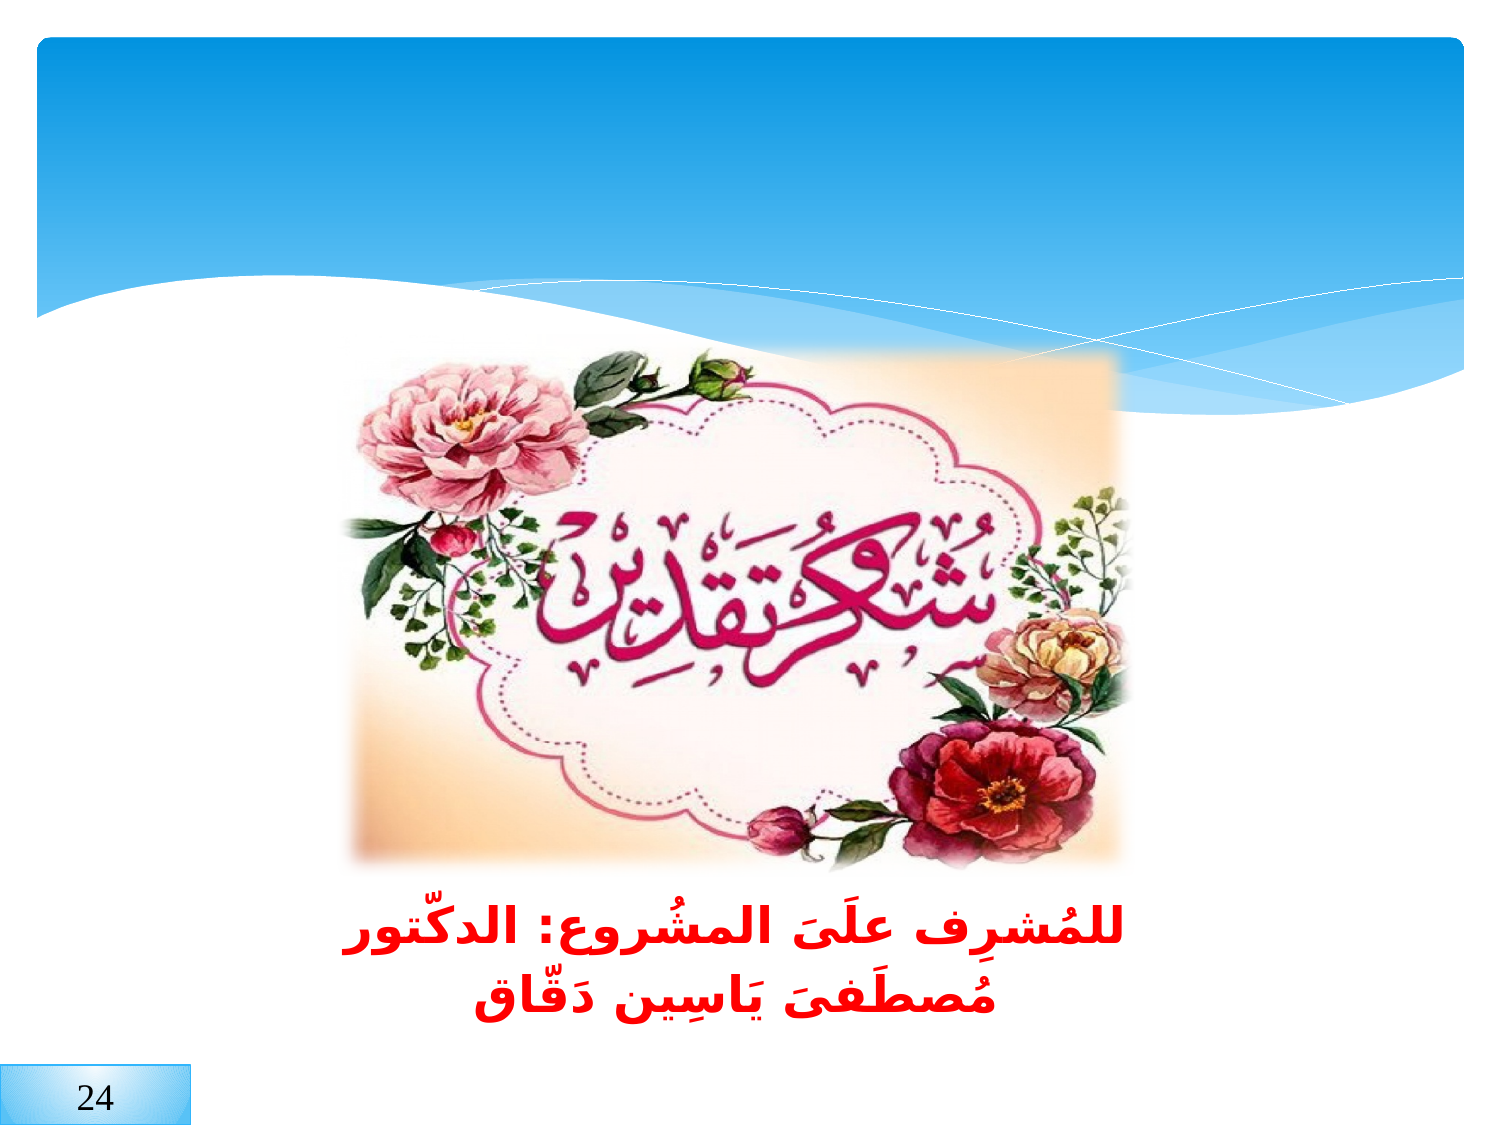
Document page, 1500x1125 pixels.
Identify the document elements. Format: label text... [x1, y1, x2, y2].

picture [336, 334, 1135, 878]
text_box 24 [0, 1064, 191, 1125]
text_box للمُشرِف علَىَ المشُروع: الدكّتور مُصطَفىَ يَاسِين دَقّاق [322, 876, 1150, 1030]
